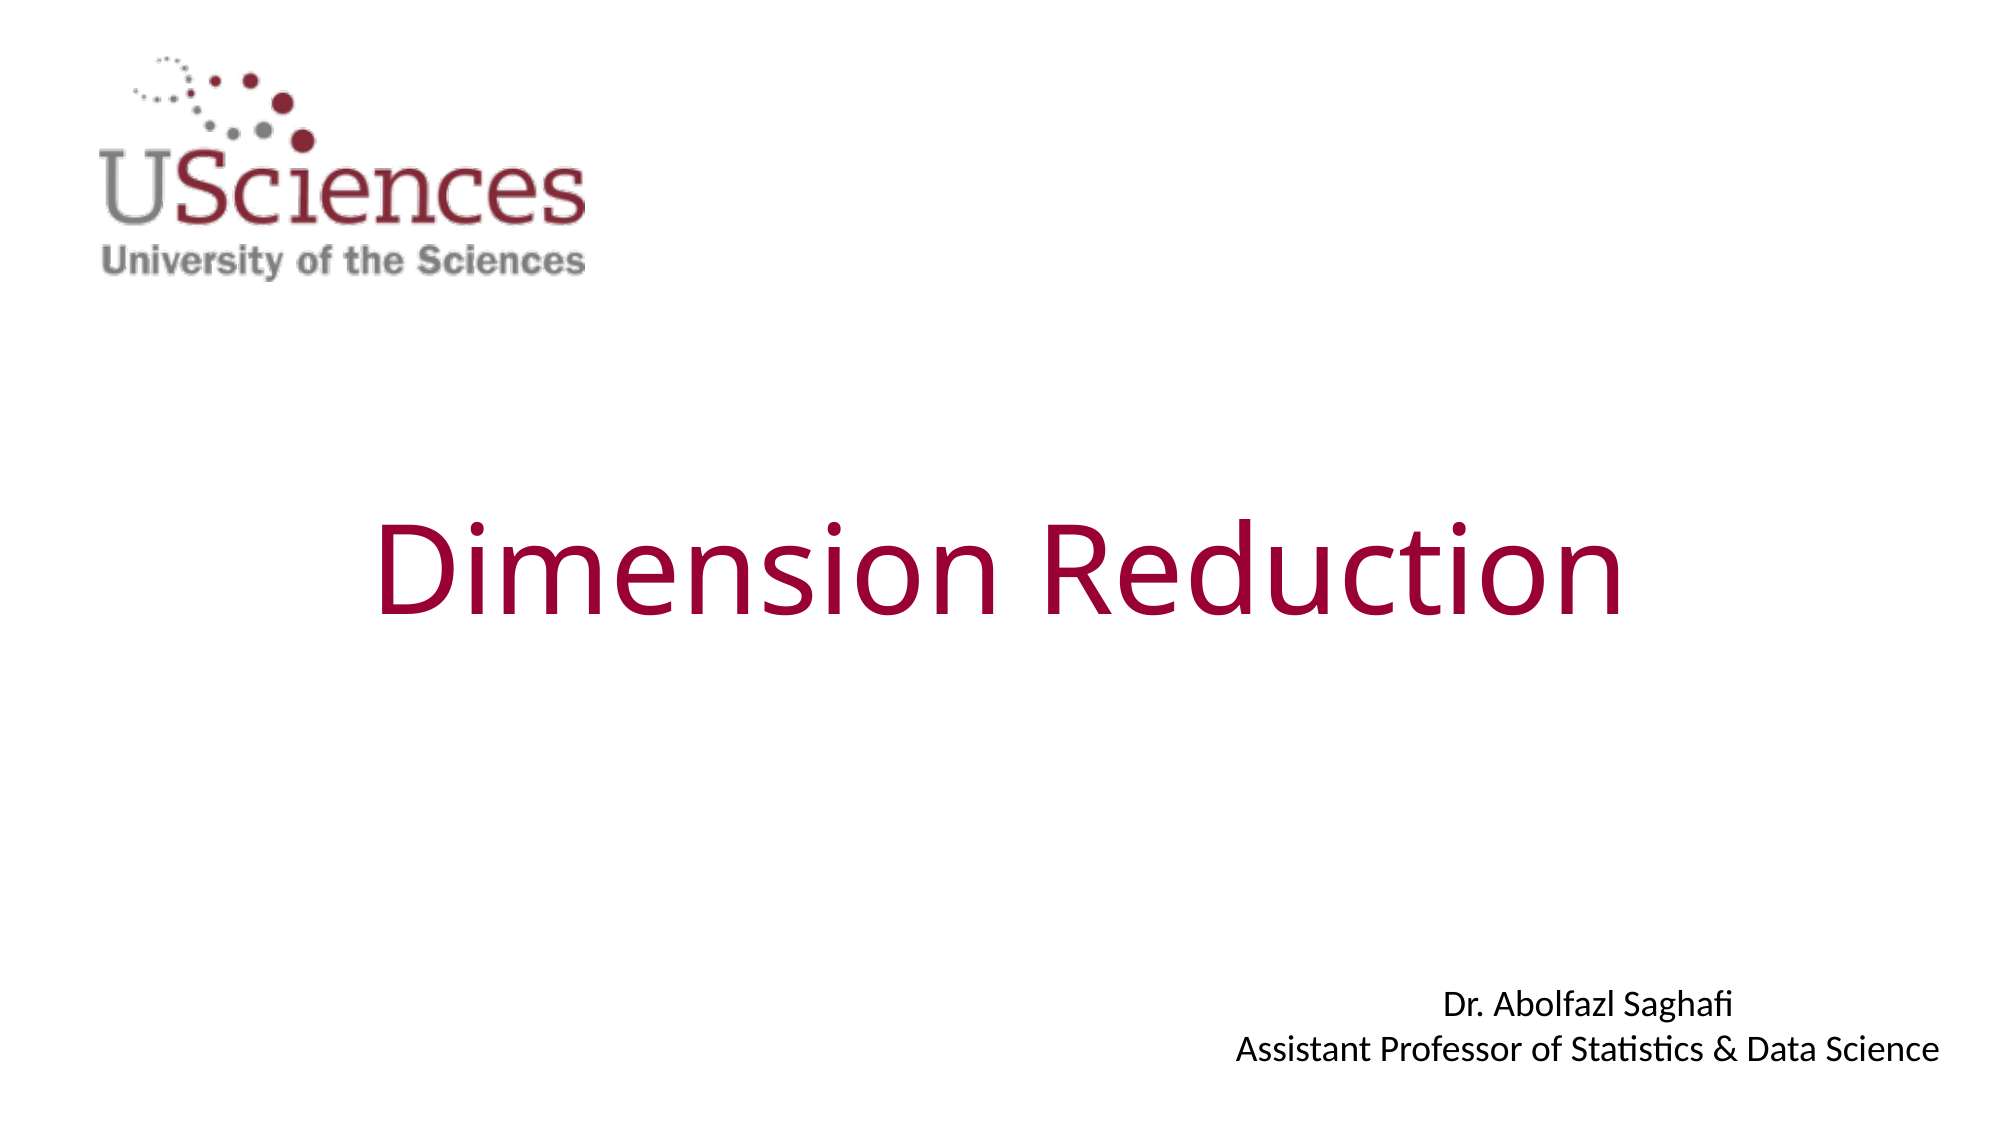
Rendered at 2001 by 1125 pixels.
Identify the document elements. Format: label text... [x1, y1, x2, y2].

text_box Dr. Abolfazl Saghafi Assistant Professor of Statistics & Data Science [1221, 971, 1956, 1076]
picture [99, 56, 585, 282]
title Dimension Reduction [249, 257, 1750, 649]
